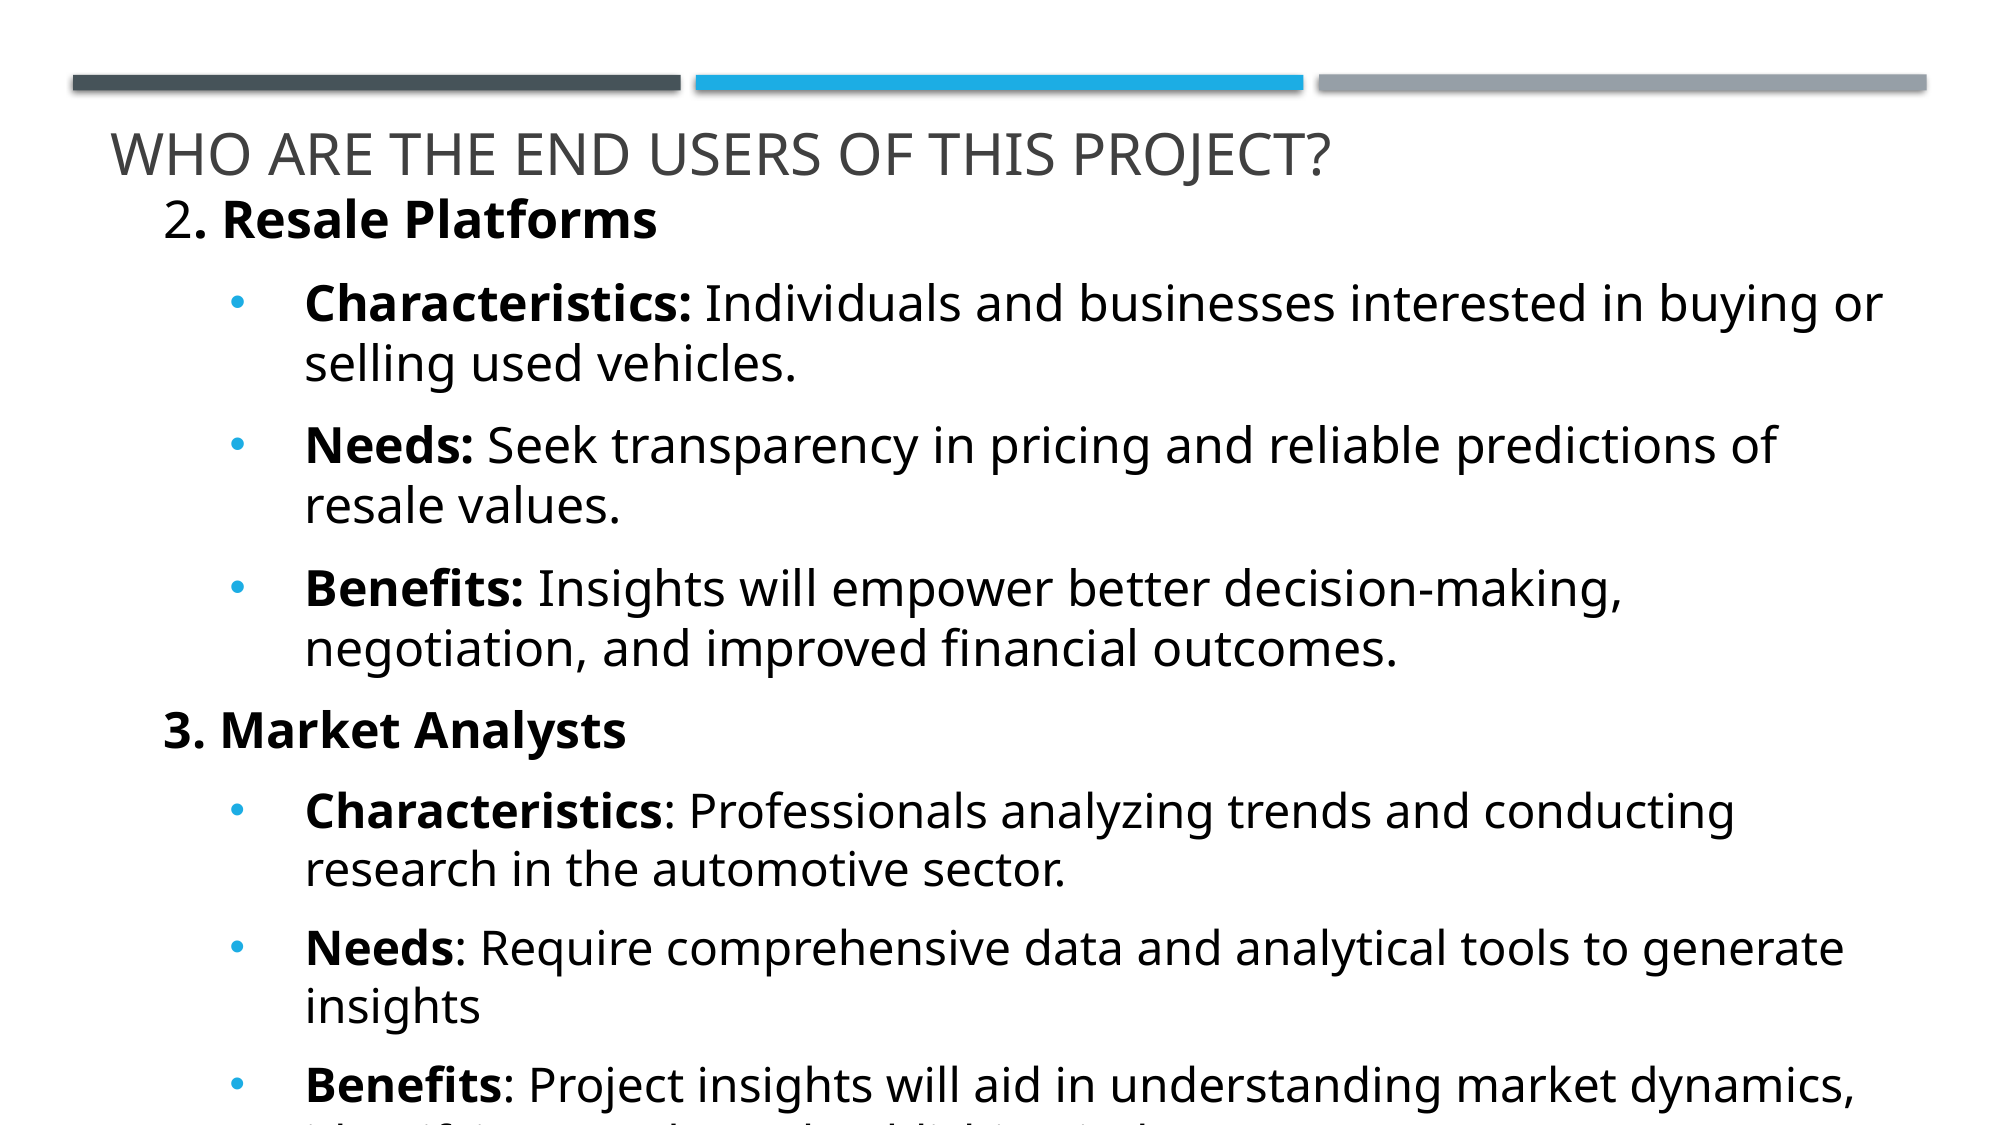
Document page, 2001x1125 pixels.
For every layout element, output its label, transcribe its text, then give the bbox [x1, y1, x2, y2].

list 2. Resale Platforms Characteristics: Individuals and businesses interested in buying or selling used vehicles. Needs: Seek transparency in pricing and reliable predictions of resale values. Benefits: Insights will empower better decision-making, negotiation, and improved financial outcomes. 3. Market Analysts Characteristics: Professionals analyzing trends and conducting research in the automotive sector. Needs: Require comprehensive data and analytical tools to generate insights Benefits: Project insights will aid in understanding market dynamics, identifying trends, and publishing industry reports. [95, 426, 1905, 1024]
title WHO ARE THE END USERS of this project? [95, 54, 1905, 250]
